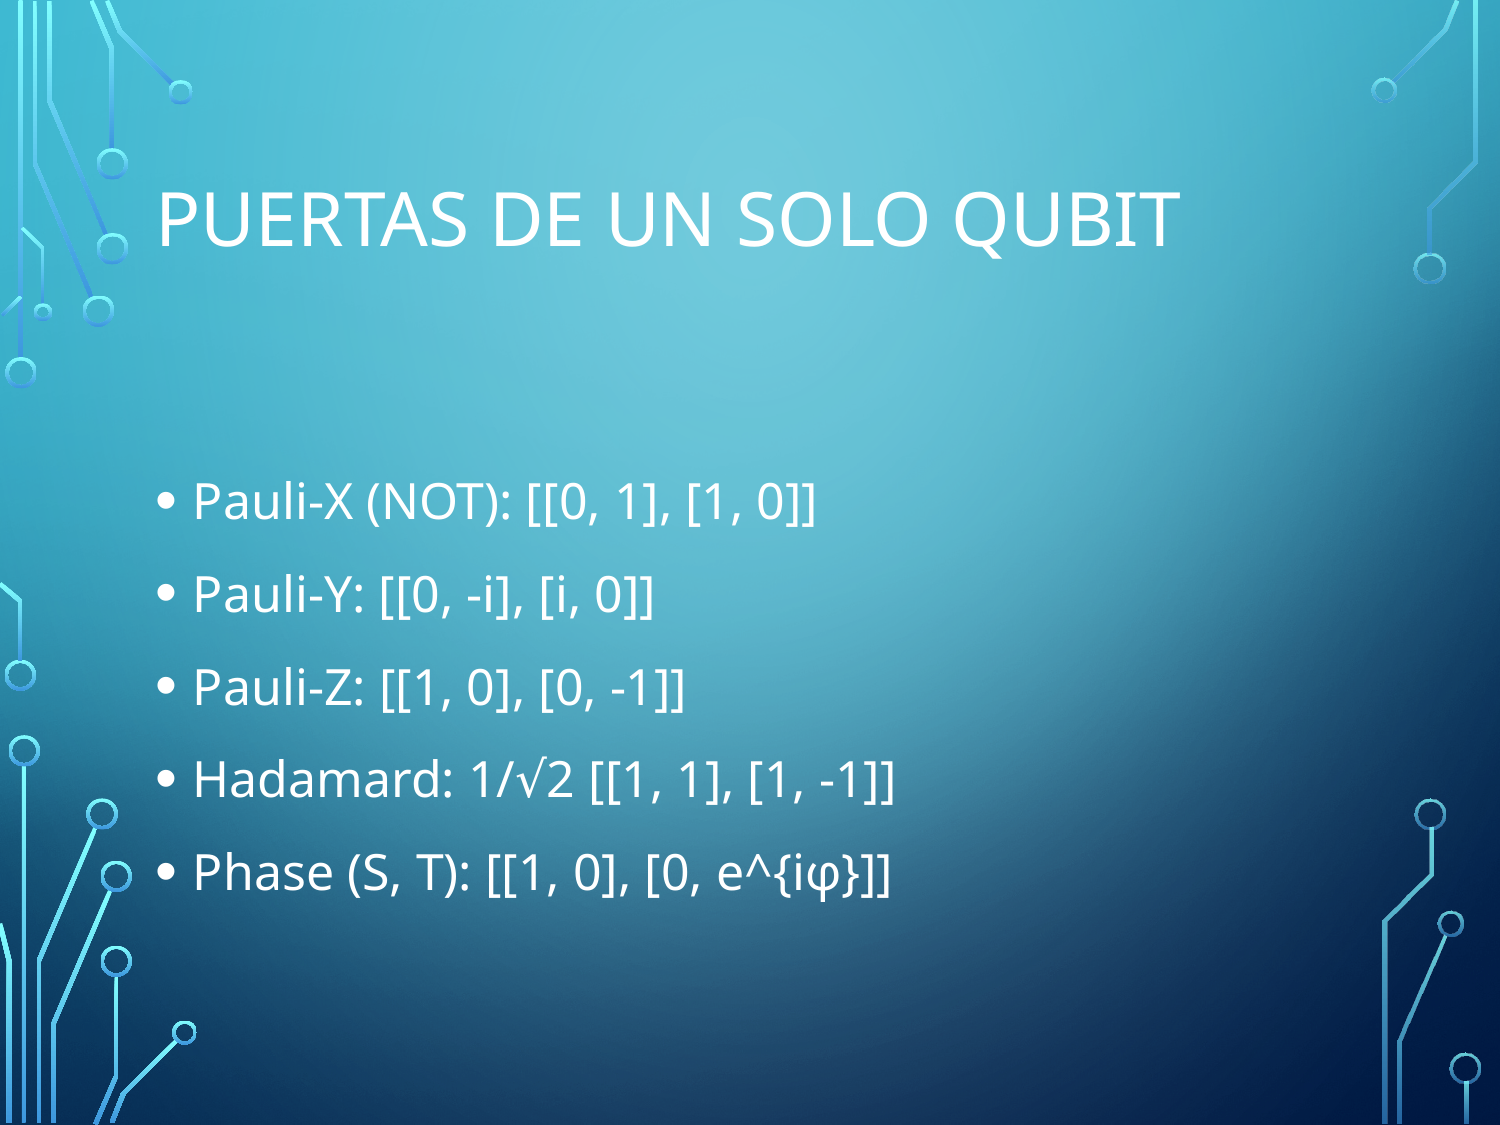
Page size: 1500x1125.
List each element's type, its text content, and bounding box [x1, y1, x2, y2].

title Puertas de un solo qubit [140, 101, 1360, 344]
list Pauli-X (NOT): [[0, 1], [1, 0]] Pauli-Y: [[0, -i], [i, 0]] Pauli-Z: [[1, 0], [0, -1]] Hadamard: 1/√2 [[1, 1], [1, -1]] Phase (S, T): [[1, 0], [0, e^{iφ}]] [140, 369, 1360, 950]
